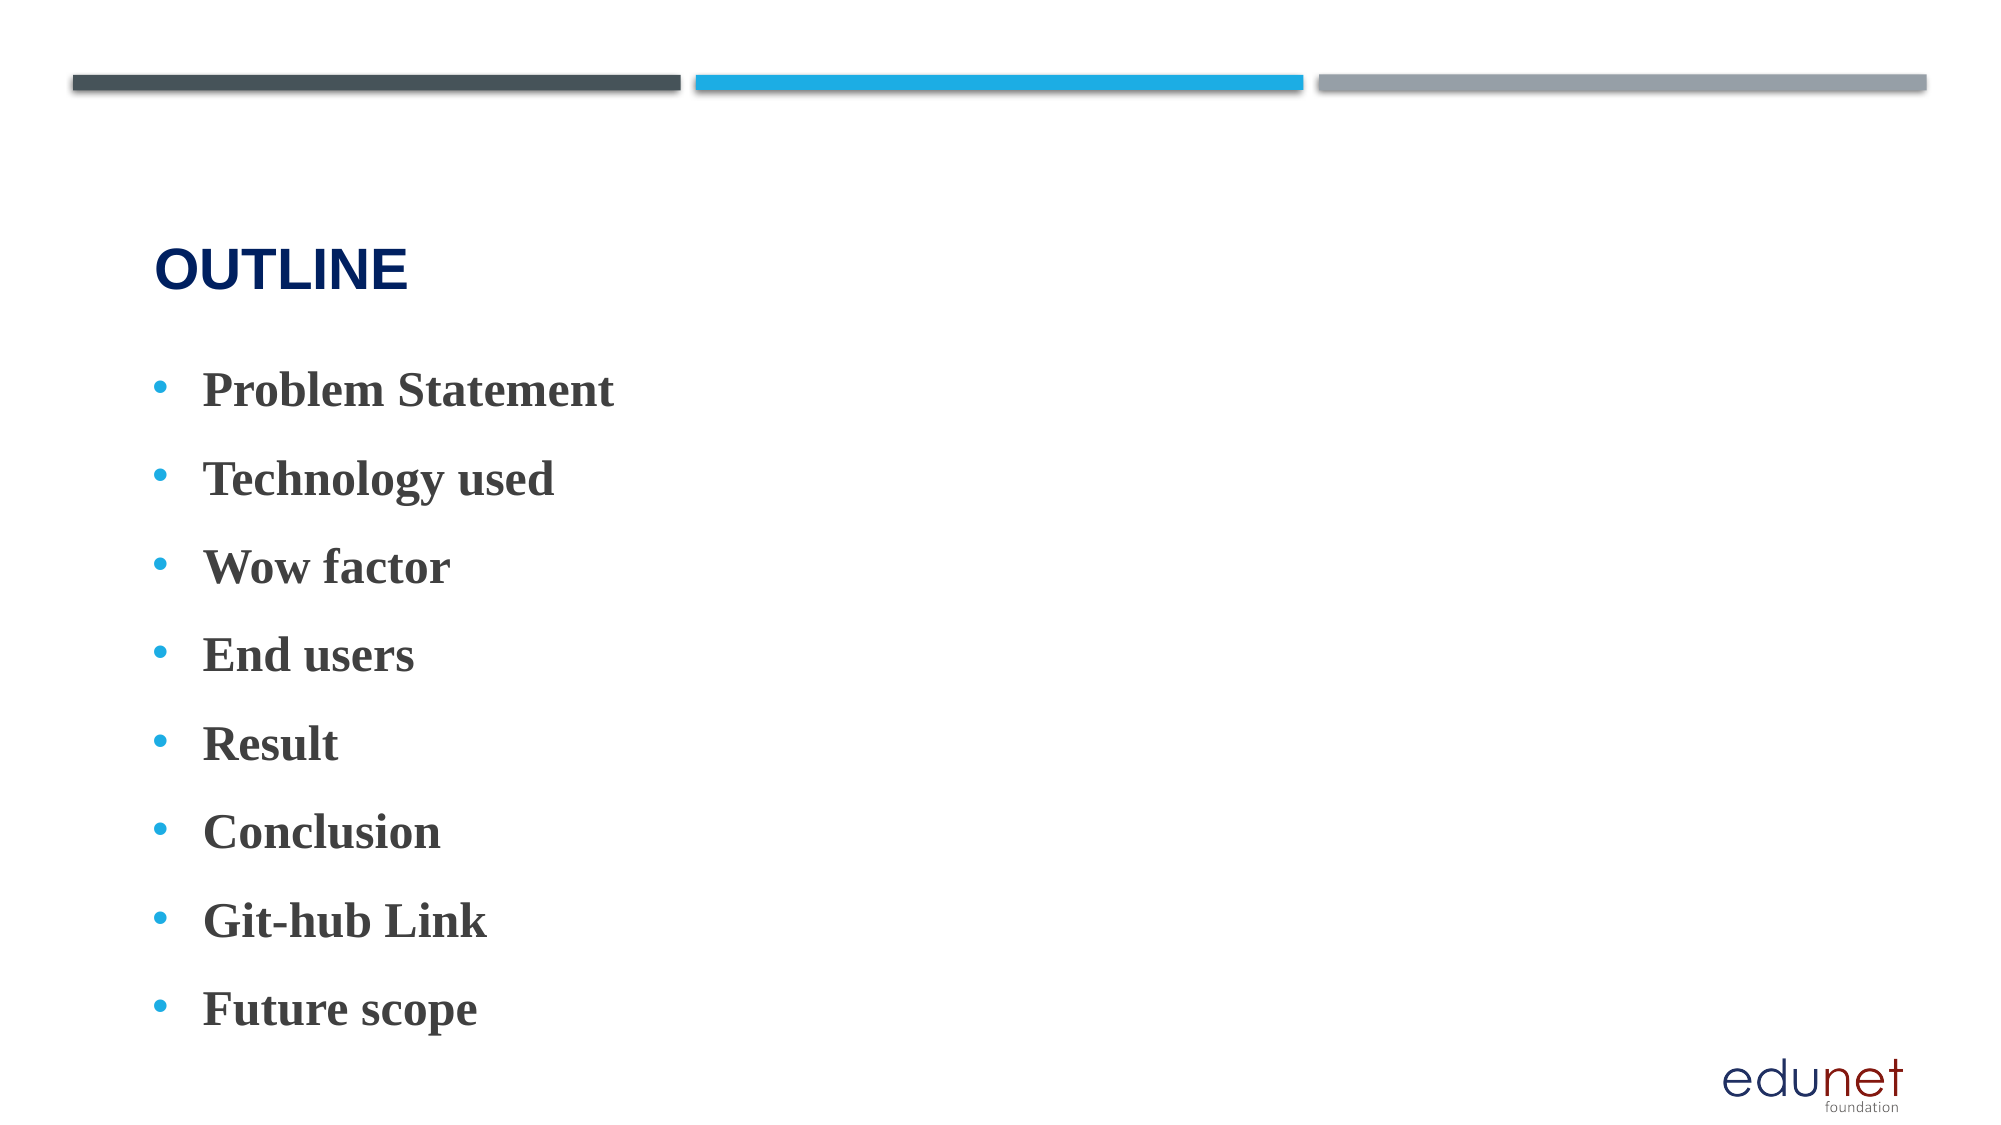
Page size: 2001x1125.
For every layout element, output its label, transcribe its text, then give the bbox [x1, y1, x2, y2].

title OUTLINE [139, 91, 1865, 265]
list Problem Statement Technology used Wow factor End users Result Conclusion Git-hub Link Future scope [137, 265, 1945, 1125]
